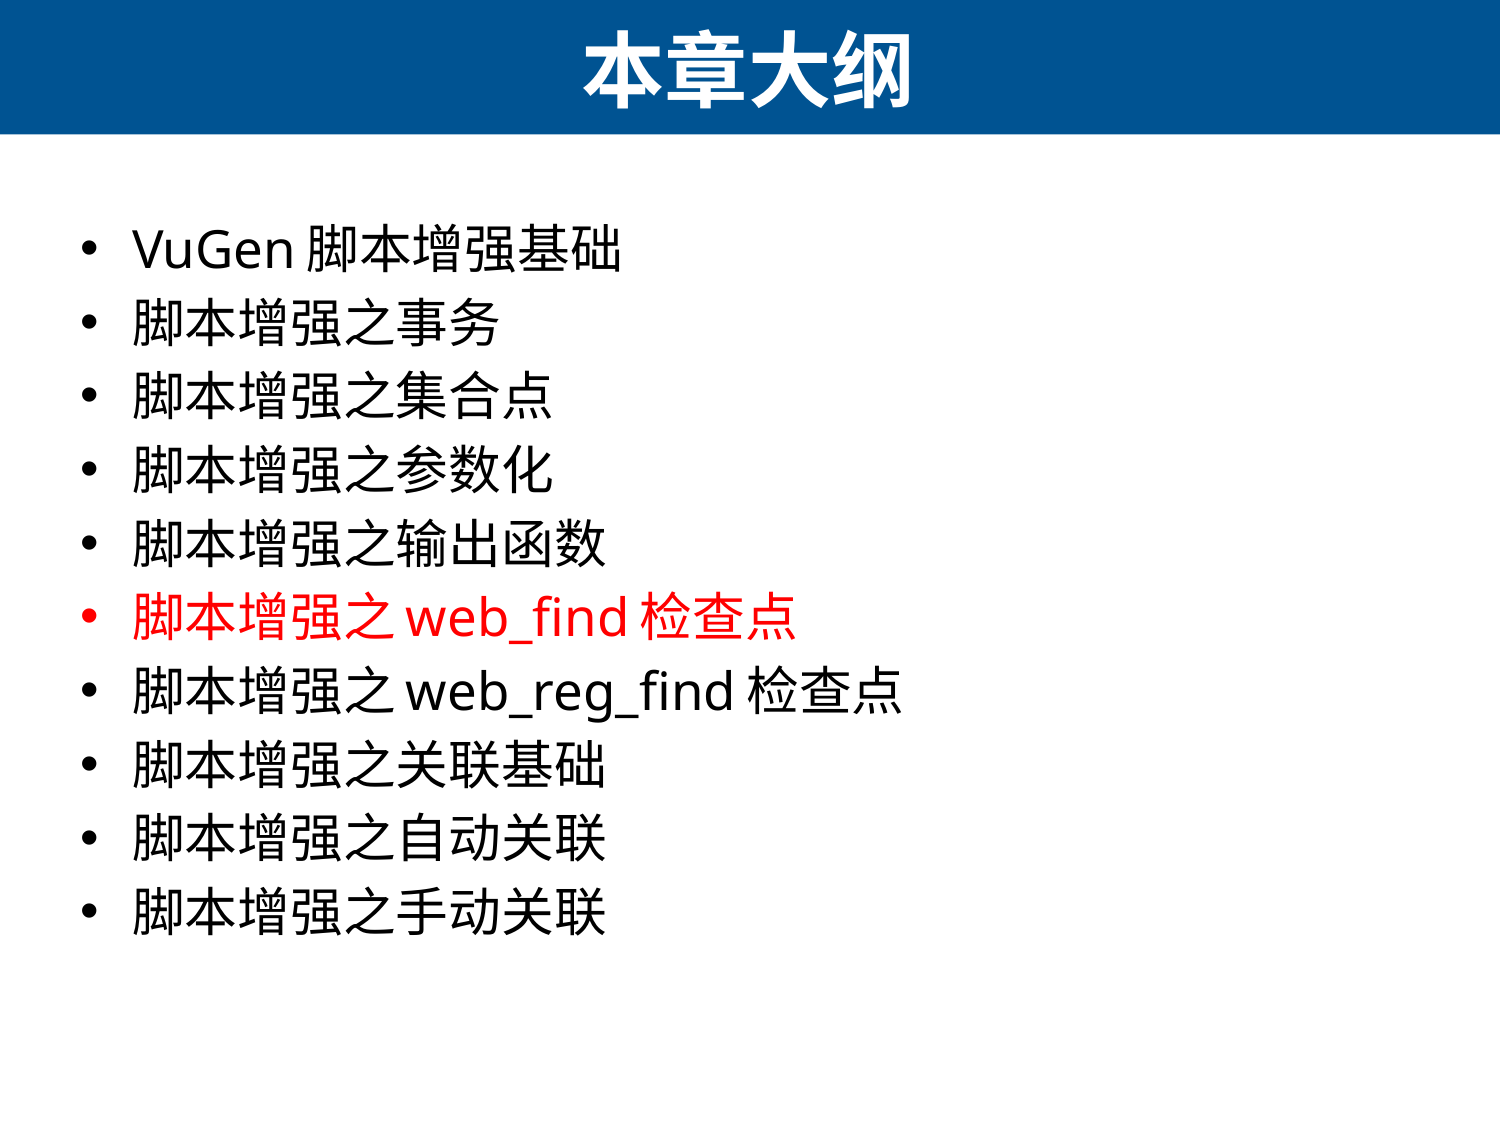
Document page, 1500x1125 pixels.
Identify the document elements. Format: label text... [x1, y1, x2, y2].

title 本章大纲 [0, 0, 1500, 138]
list VuGen脚本增强基础 脚本增强之事务 脚本增强之集合点 脚本增强之参数化 脚本增强之输出函数 脚本增强之web_find检查点 脚本增强之web_reg_find检查点 脚本增强之关联基础 脚本增强之自动关联 脚本增强之手动关联 [64, 208, 1415, 951]
